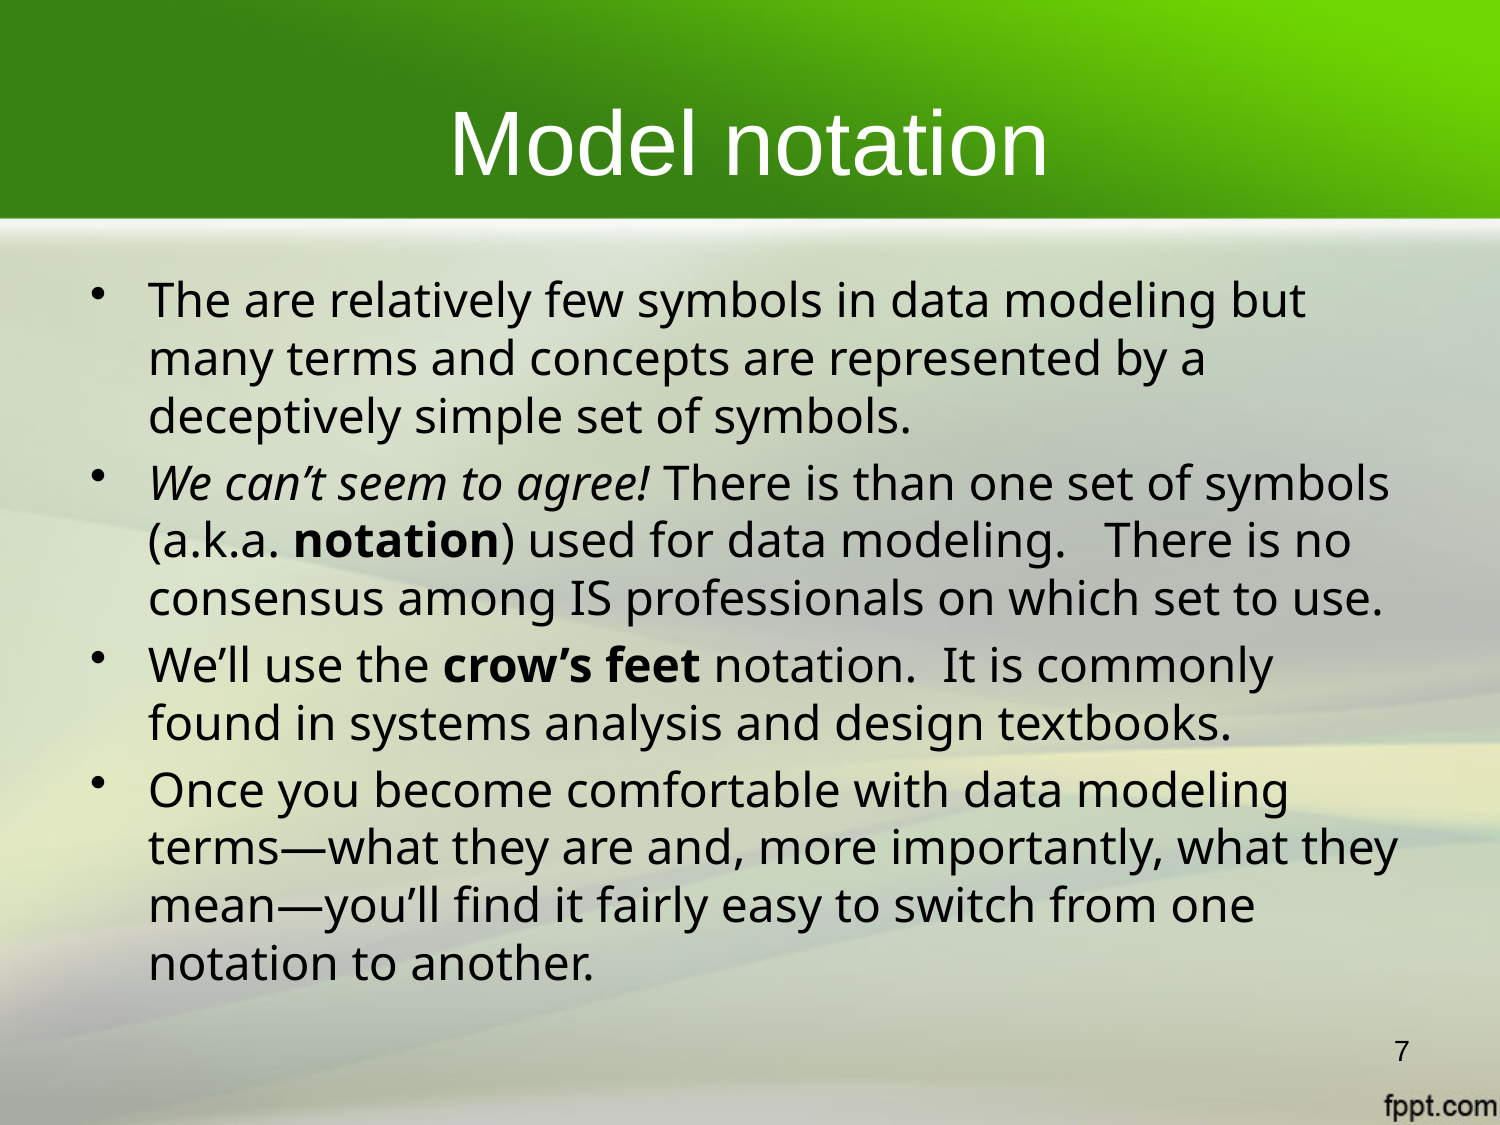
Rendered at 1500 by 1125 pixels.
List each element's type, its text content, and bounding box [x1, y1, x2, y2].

list The are relatively few symbols in data modeling but many terms and concepts are represented by a deceptively simple set of symbols. We can’t seem to agree! There is than one set of symbols (a.k.a. notation) used for data modeling. There is no consensus among IS professionals on which set to use. We’ll use the crow’s feet notation. It is commonly found in systems analysis and design textbooks. Once you become comfortable with data modeling terms—what they are and, more importantly, what they mean—you’ll find it fairly easy to switch from one notation to another. [74, 262, 1426, 1006]
picture [0, 0, 1500, 1125]
title Model notation [74, 44, 1426, 233]
slide_number 7 [1074, 1024, 1426, 1103]
